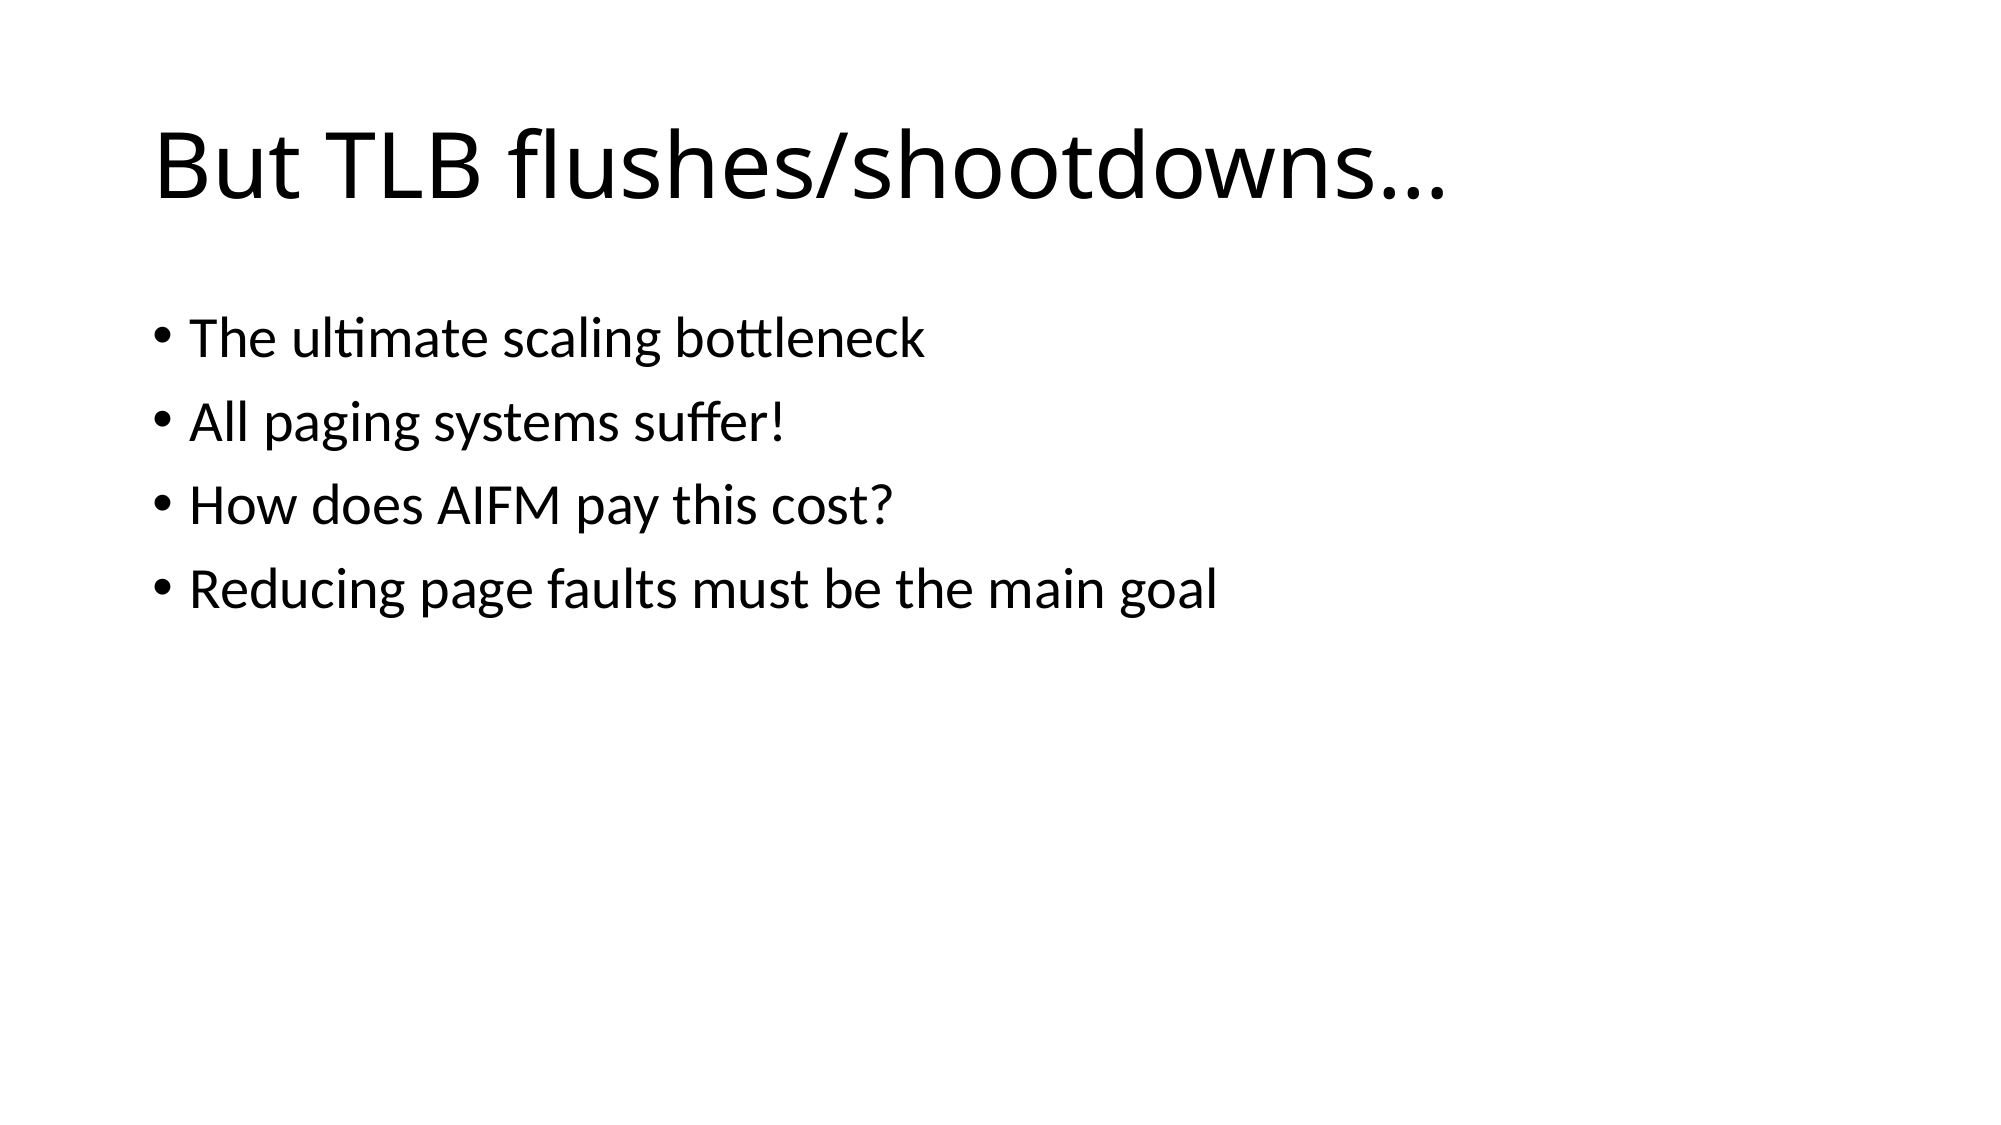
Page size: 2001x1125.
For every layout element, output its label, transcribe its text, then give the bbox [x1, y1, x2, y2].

list The ultimate scaling bottleneck All paging systems suffer! How does AIFM pay this cost? Reducing page faults must be the main goal [137, 299, 1863, 1014]
title But TLB flushes/shootdowns… [137, 59, 1863, 278]
